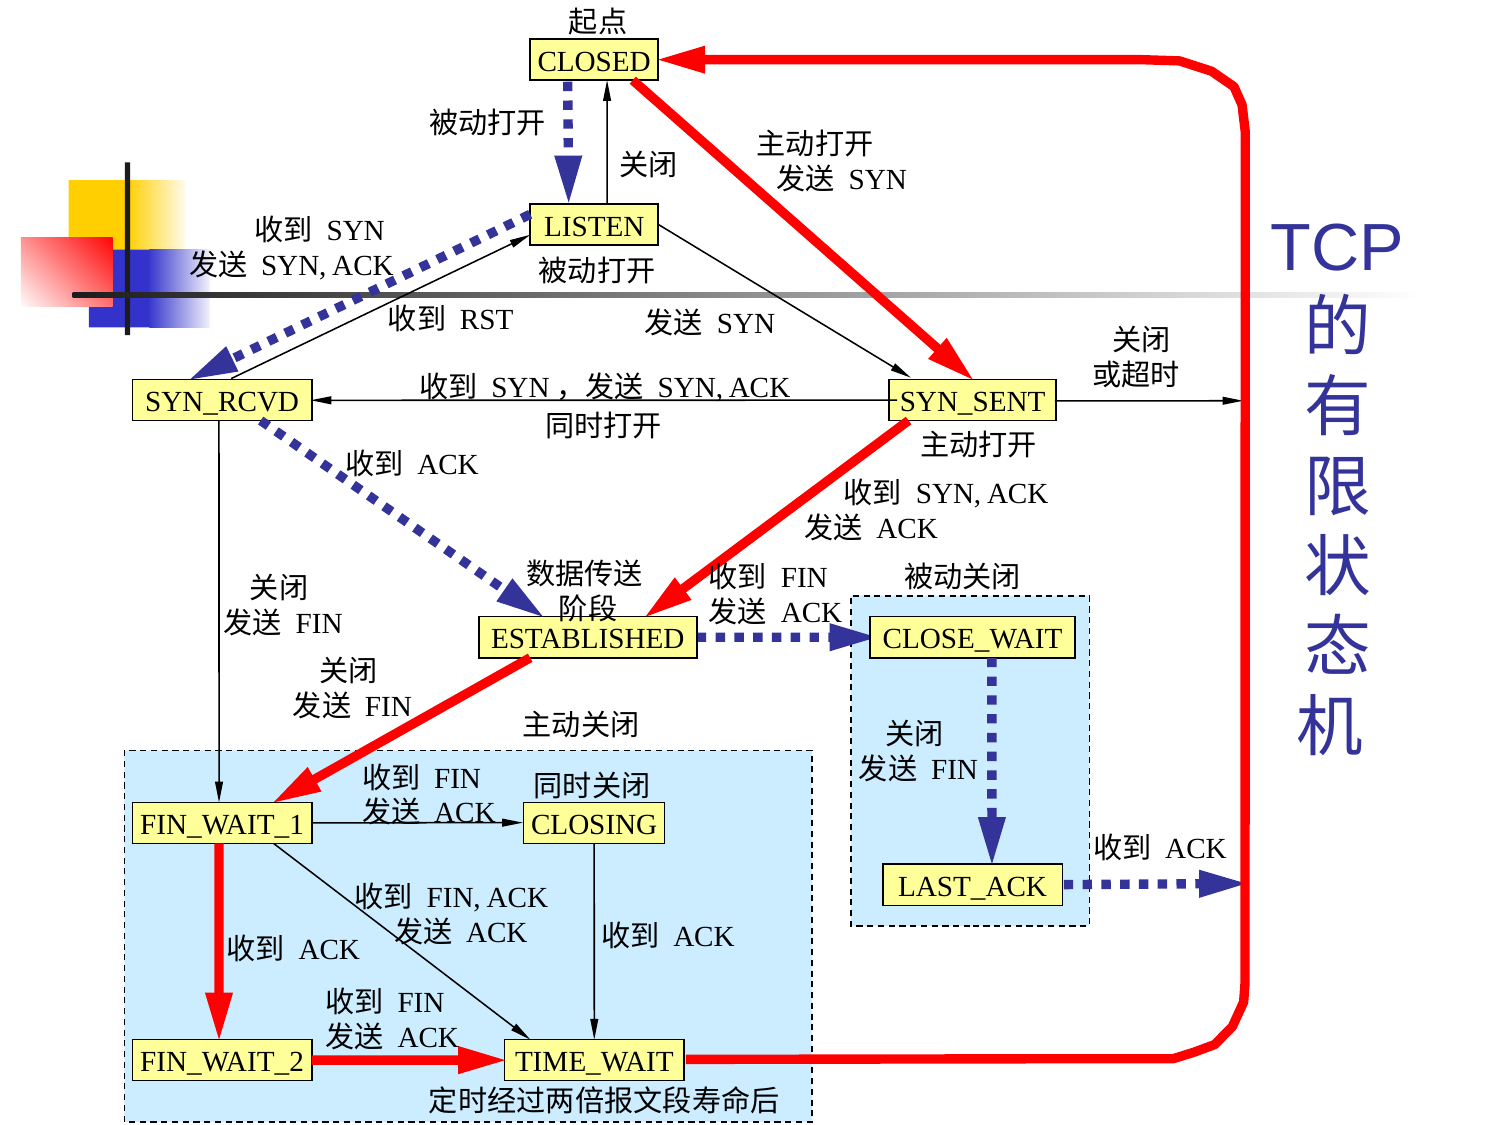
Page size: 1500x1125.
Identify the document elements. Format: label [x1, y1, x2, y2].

text_box [311, 312, 327, 321]
text_box [331, 303, 347, 312]
title [1246, 196, 1430, 772]
text_box [354, 292, 370, 300]
text_box [124, 0, 1247, 1125]
text_box [291, 322, 307, 331]
text_box [271, 333, 284, 341]
text_box [248, 343, 264, 352]
text_box [500, 221, 516, 229]
text_box [174, 203, 410, 291]
text_box [414, 97, 562, 147]
text_box [417, 261, 433, 270]
text_box [228, 354, 241, 362]
text_box [437, 251, 453, 260]
text_box [480, 230, 496, 239]
text_box [457, 242, 473, 250]
